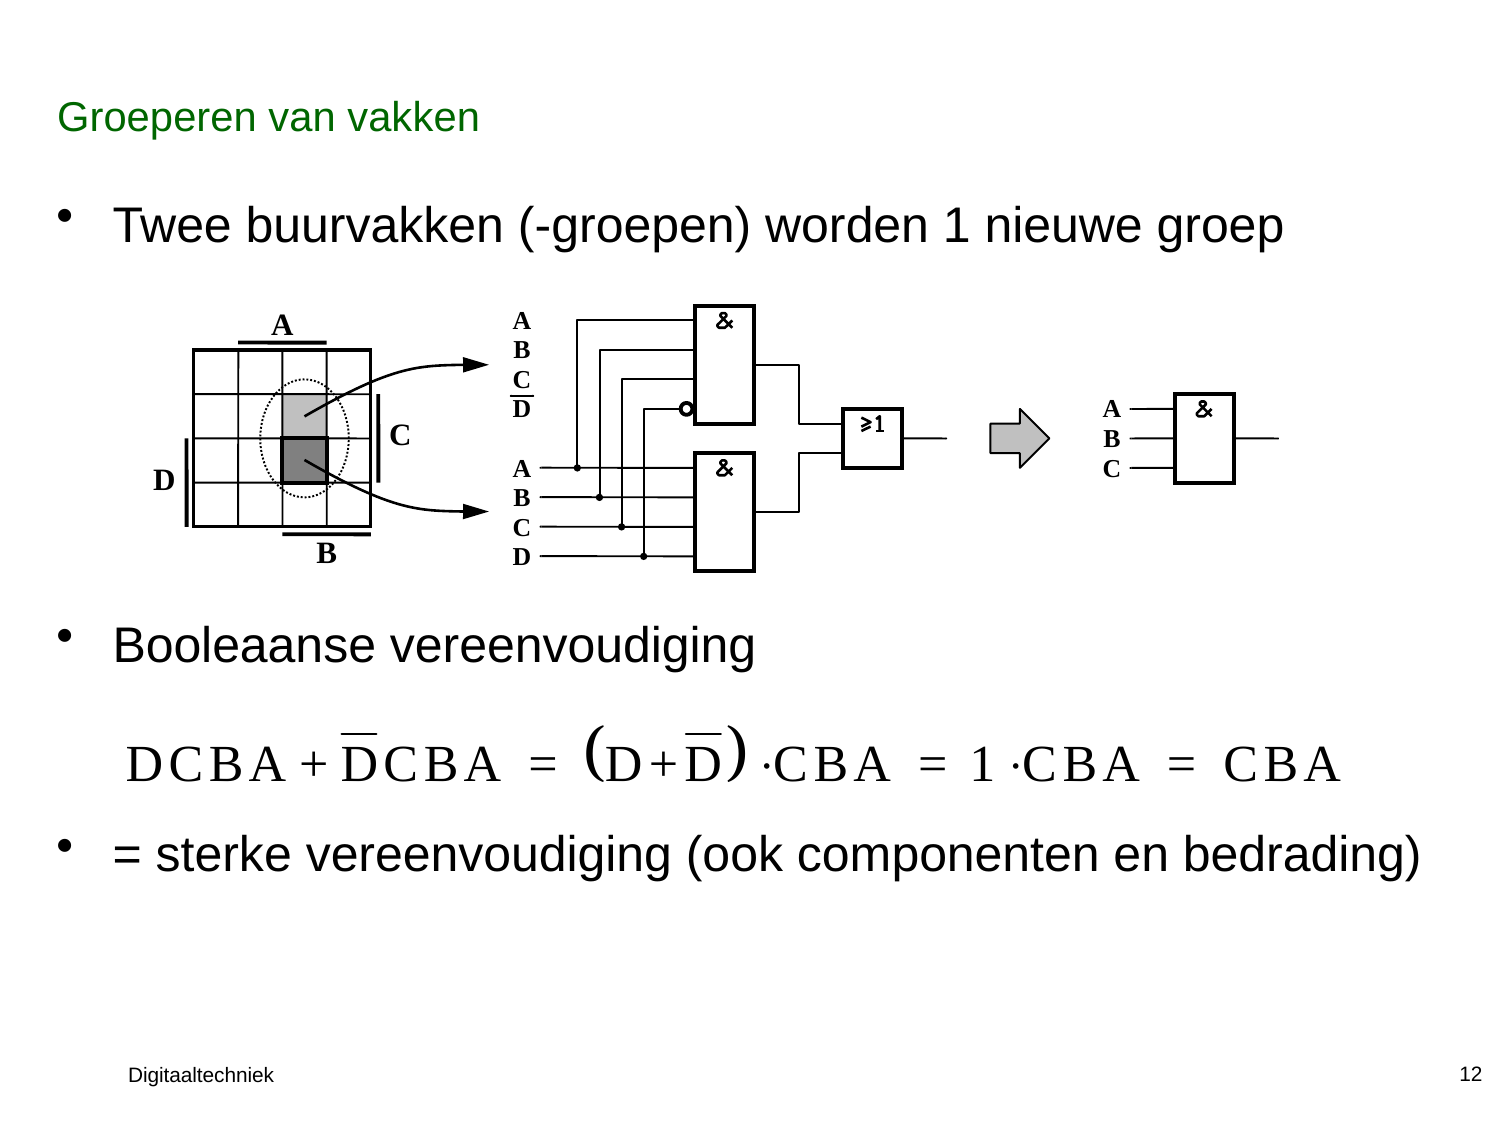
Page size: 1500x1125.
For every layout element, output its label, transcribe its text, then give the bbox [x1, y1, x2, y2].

list Twee buurvakken (-groepen) worden 1 nieuwe groep Booleaanse vereenvoudiging = sterke vereenvoudiging (ook componenten en bedrading) [40, 184, 1471, 1006]
slide_number 12 [1132, 1053, 1483, 1093]
picture [134, 290, 1318, 587]
picture [117, 715, 1353, 808]
title Groeperen van vakken [41, 68, 1365, 162]
footer Digitaaltechniek [128, 1053, 1133, 1094]
